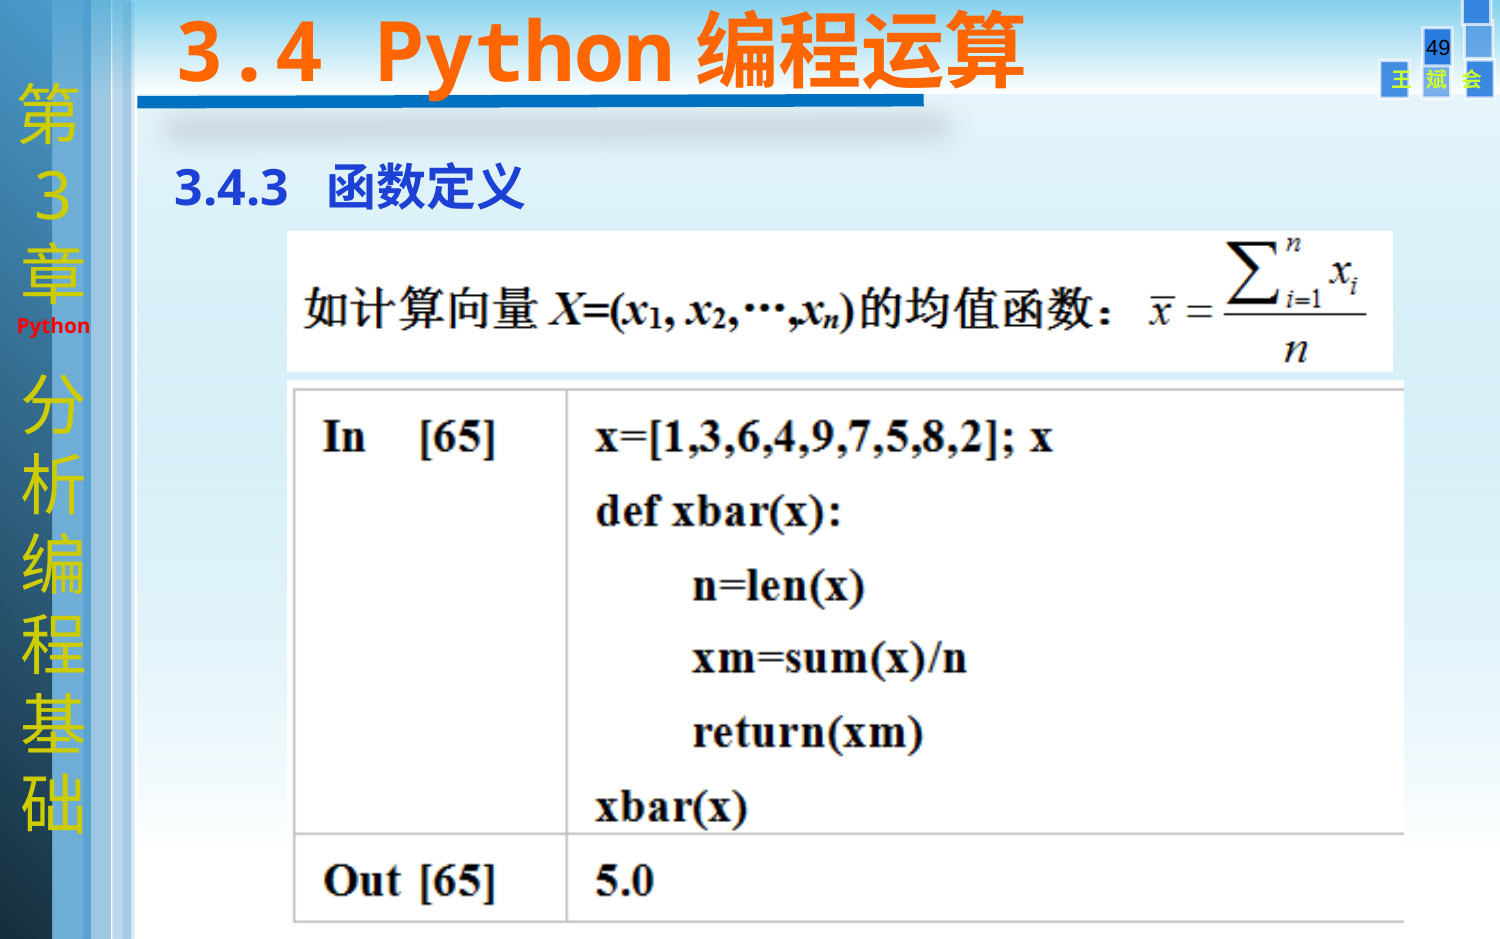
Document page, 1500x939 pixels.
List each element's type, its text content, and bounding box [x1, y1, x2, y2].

picture [287, 231, 1393, 373]
text_box 3.4.3 函数定义 [159, 147, 901, 223]
picture [287, 380, 1404, 928]
text_box 第3 章 Python 分析编程基础 [1, 65, 107, 851]
title 3.4 Python编程运算 [159, 14, 1050, 81]
